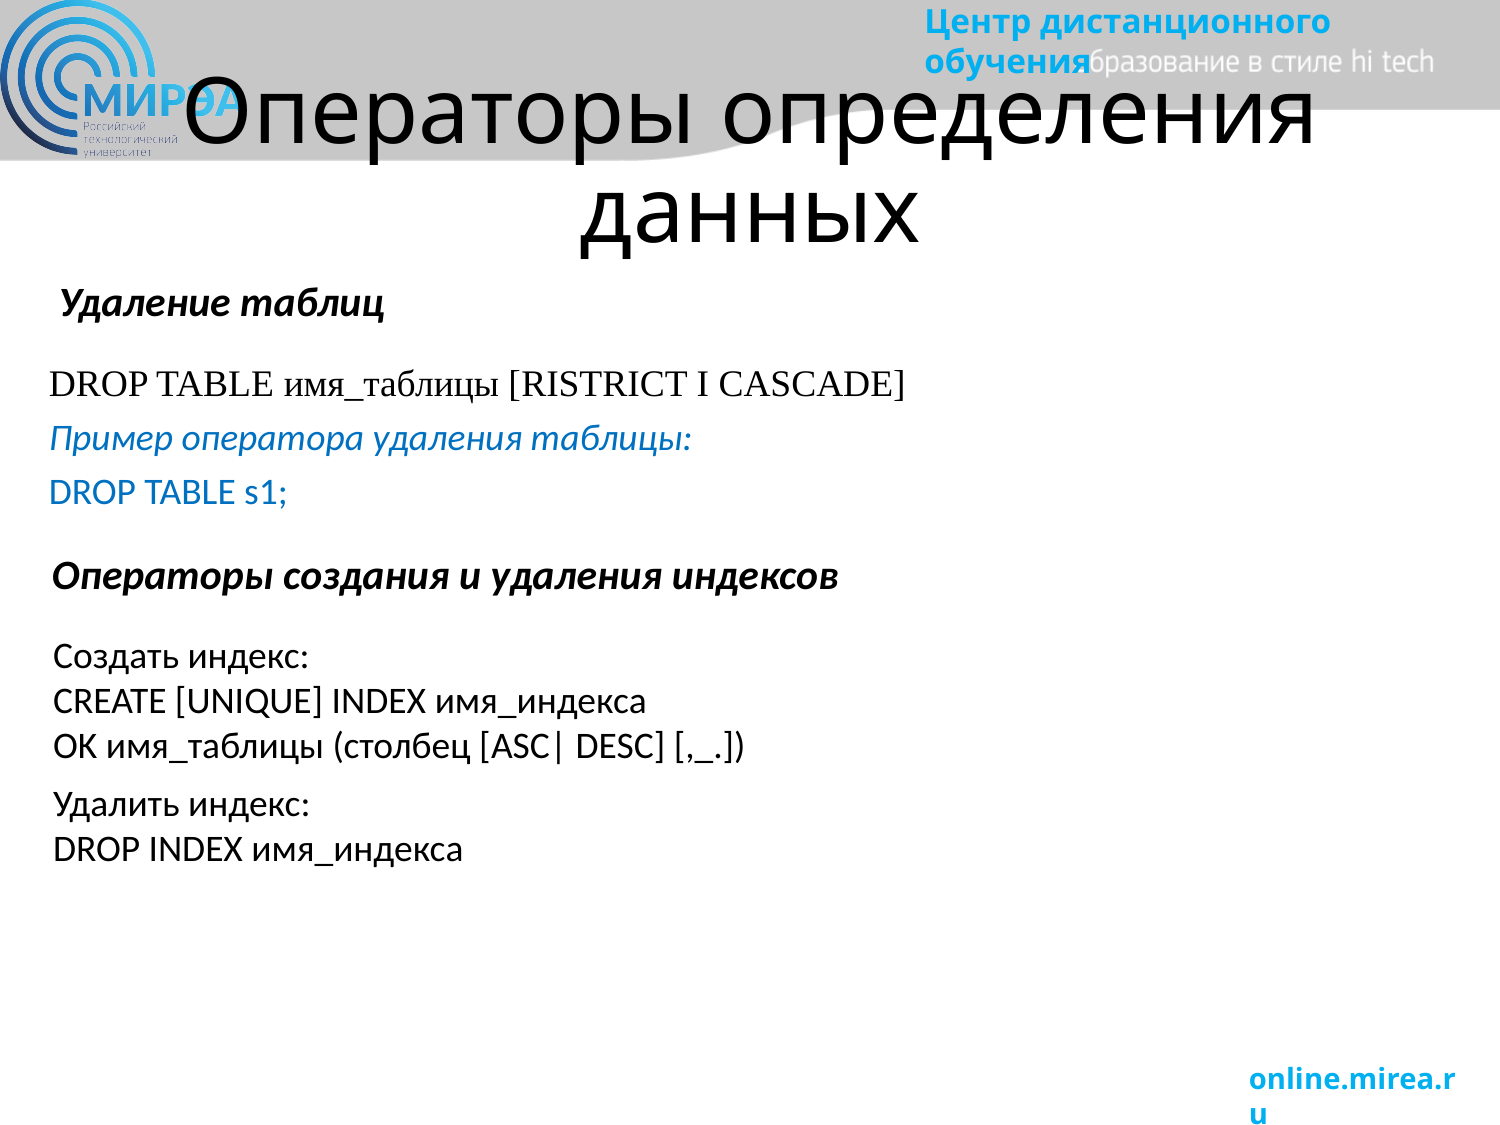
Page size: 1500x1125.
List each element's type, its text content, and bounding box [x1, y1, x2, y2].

picture [0, 0, 247, 159]
text_box Создать индекс: CREATE [UNIQUE] INDEX имя_индекса OK имя_таблицы (столбец [ASC| DESC] [,_.]) Удалить индекс: DROP INDEX имя_индекса [38, 623, 761, 877]
text_box Удаление таблиц [43, 267, 400, 333]
title Операторы определения данных [87, 161, 1415, 270]
text_box Операторы создания и удаления индексов [37, 540, 855, 606]
text_box DROP TABLE имя_таблицы [RISTRICT I CASCADE] Пример оператора удаления таблицы: DROP TABLE s1; [34, 342, 1494, 520]
